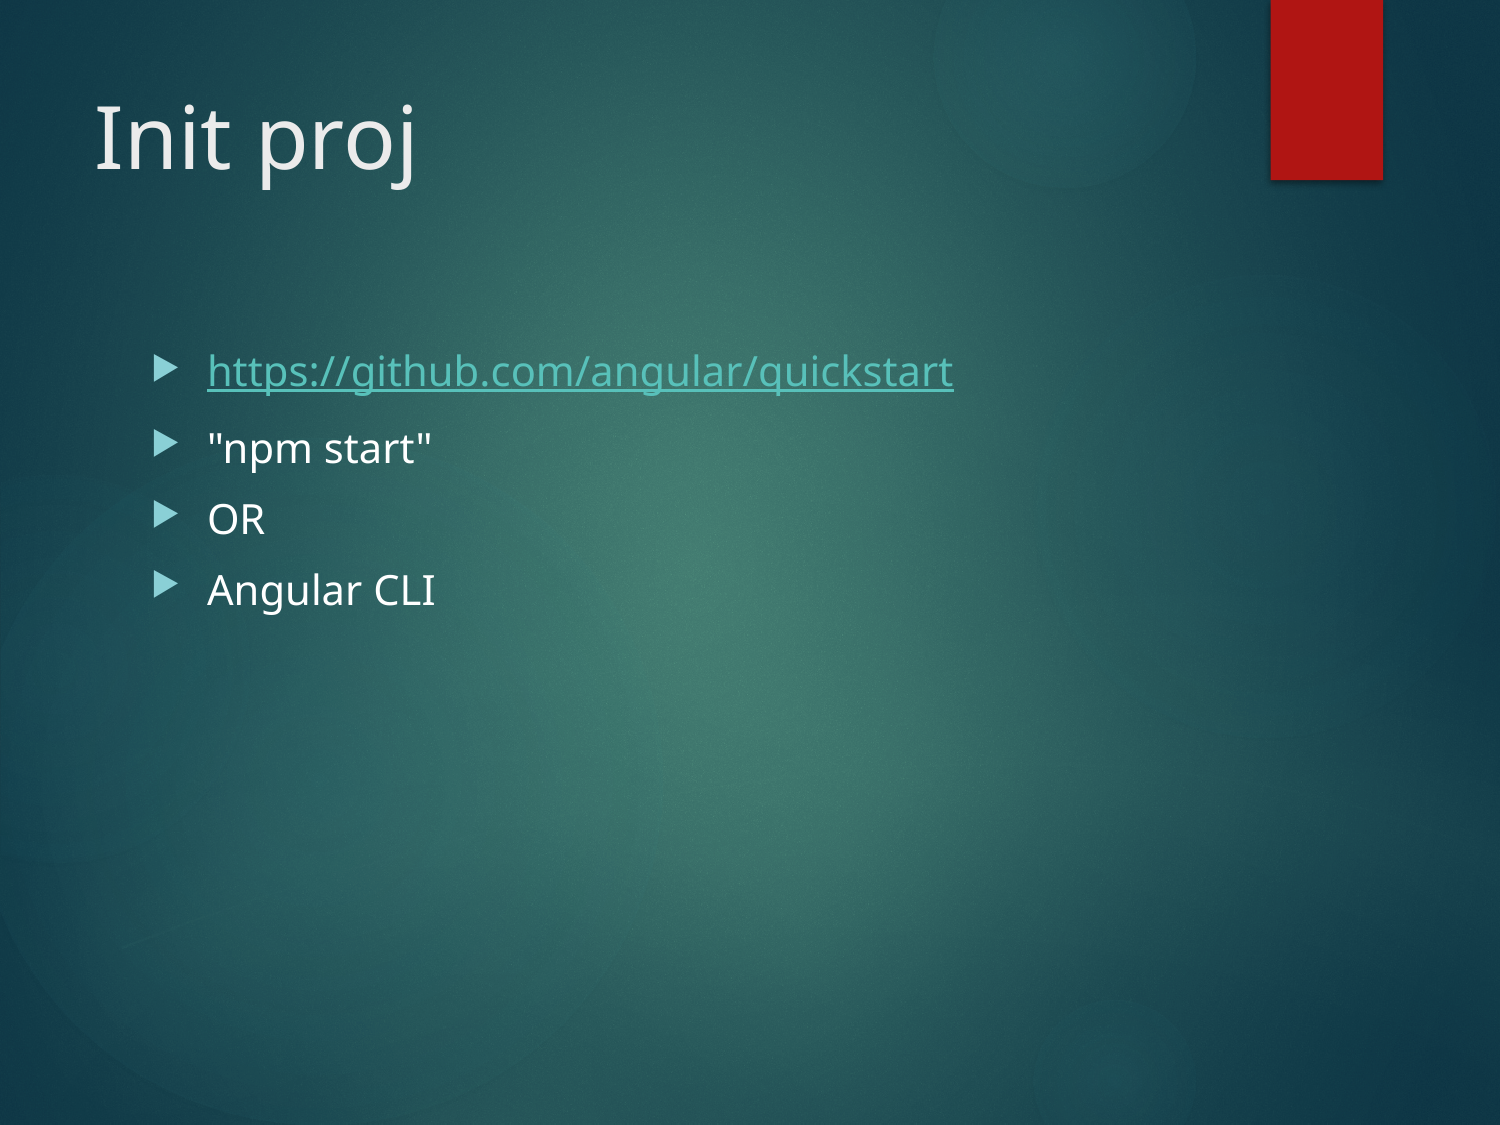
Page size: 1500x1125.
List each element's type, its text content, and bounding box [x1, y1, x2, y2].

title Init proj [79, 74, 1237, 304]
list https://github.com/angular/quickstart "npm start" OR Angular CLI [135, 336, 1237, 1025]
